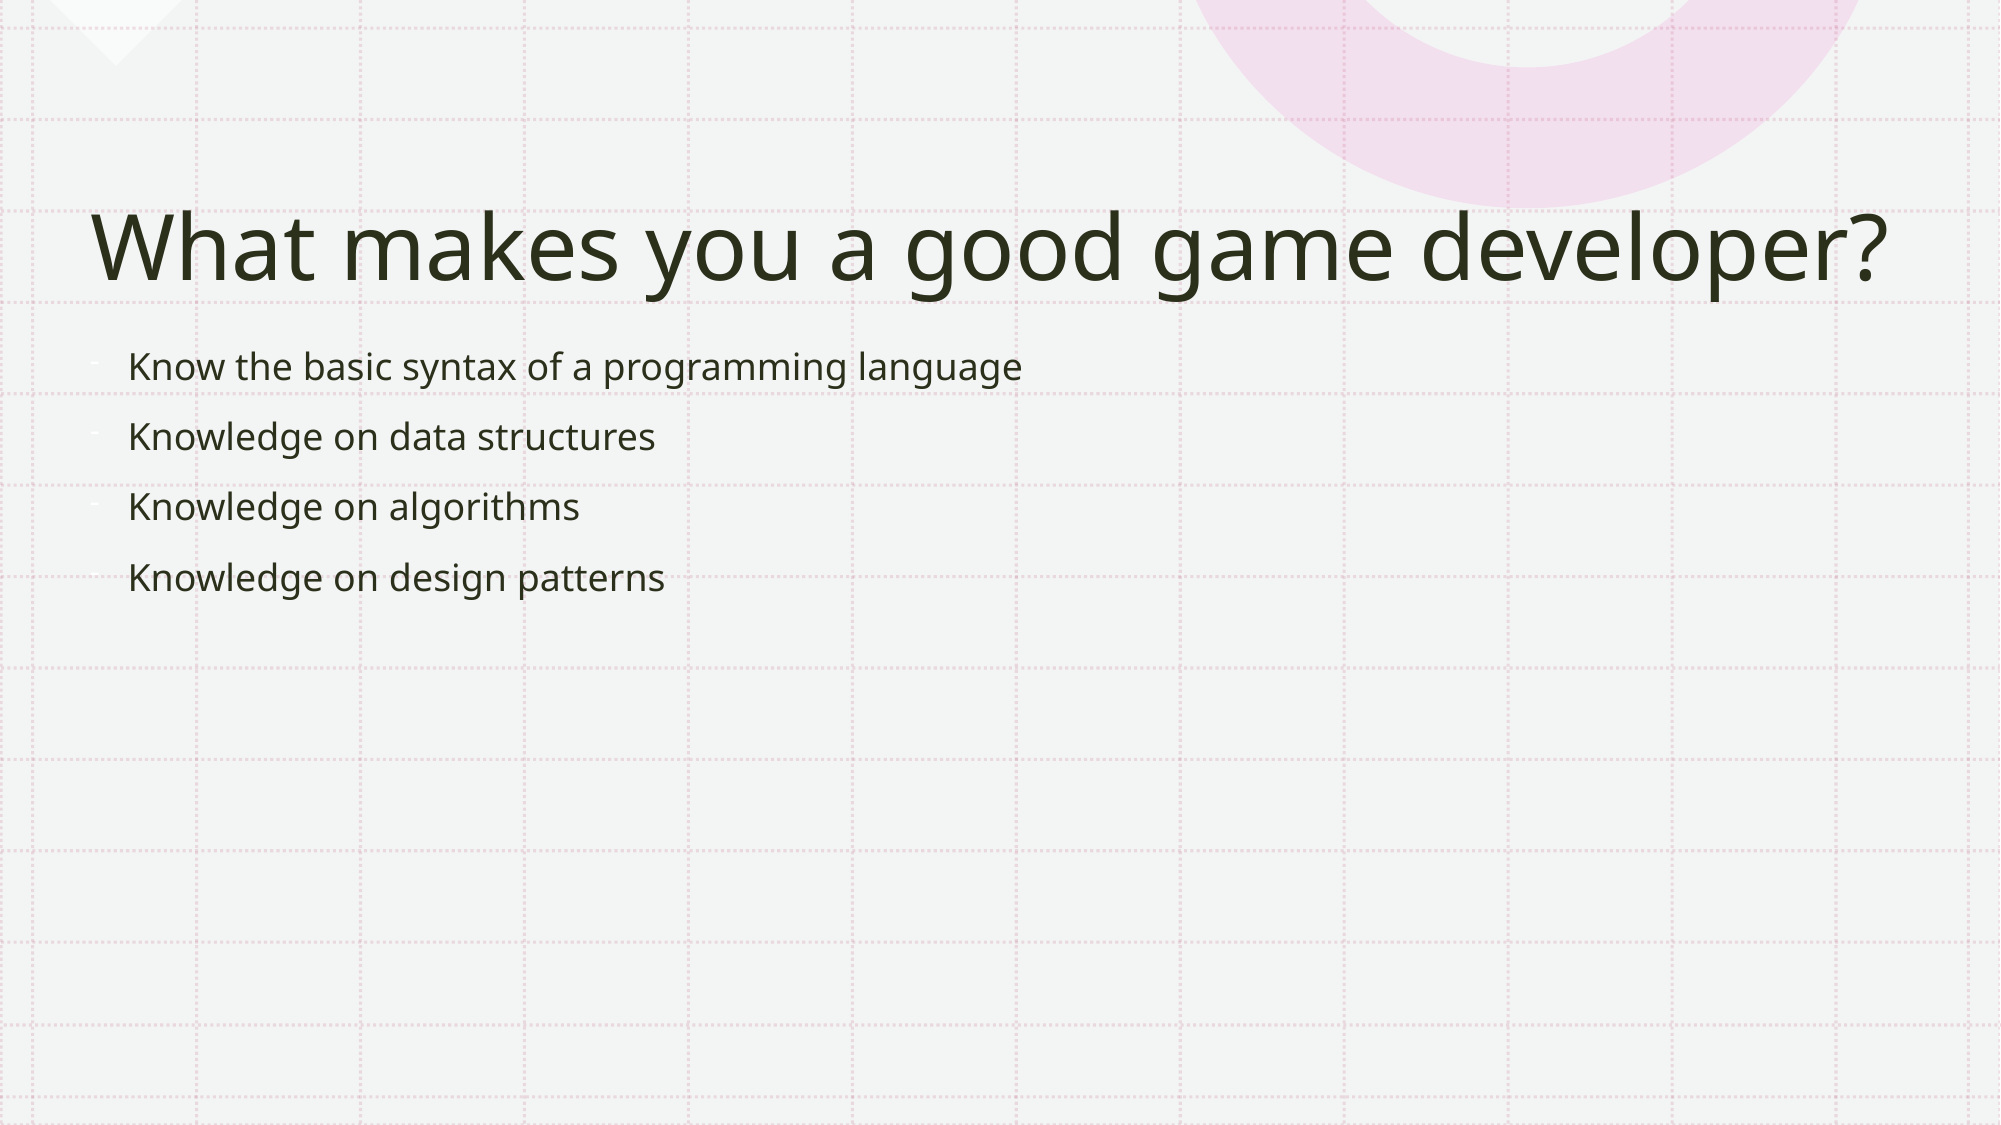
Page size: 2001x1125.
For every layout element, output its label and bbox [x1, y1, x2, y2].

text_box [0, 0, 2000, 1125]
